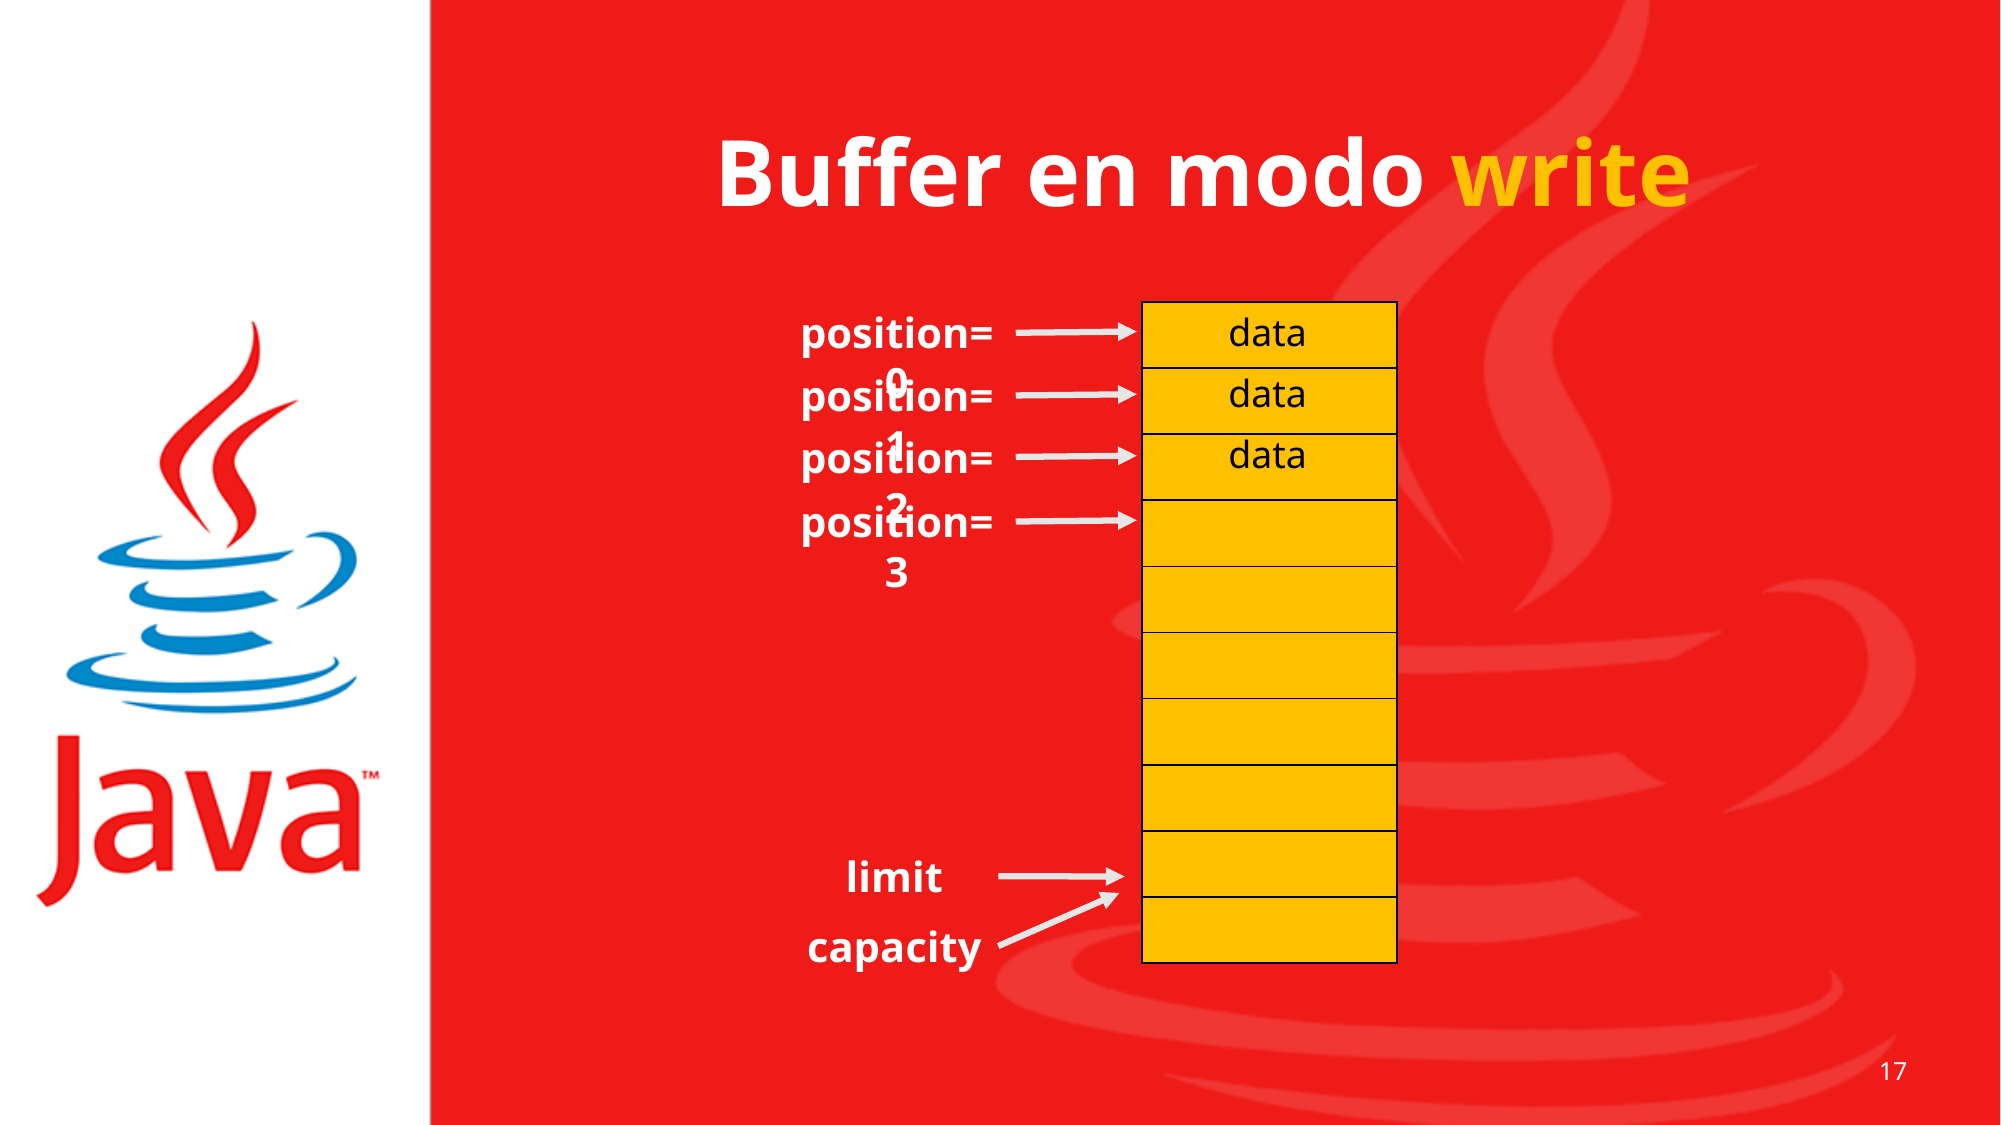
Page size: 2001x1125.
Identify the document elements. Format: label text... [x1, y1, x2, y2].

picture [0, 0, 2001, 1125]
table_cell [1143, 501, 1396, 566]
slide_number 17 [1610, 1042, 1923, 1103]
text_box data [1208, 302, 1327, 362]
table_cell [1143, 369, 1208, 433]
title Buffer en modo write [507, 68, 1923, 286]
table_cell [1143, 435, 1396, 499]
table_cell [1143, 766, 1396, 830]
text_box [777, 424, 1137, 488]
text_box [777, 488, 1137, 555]
table_header [1143, 303, 1208, 367]
table_cell [1143, 633, 1396, 698]
table_cell [1143, 567, 1396, 632]
text_box capacity [790, 913, 999, 979]
table_cell [1327, 369, 1396, 433]
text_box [998, 892, 1120, 947]
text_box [777, 299, 1137, 362]
text_box data [1208, 362, 1327, 423]
table_cell [1143, 898, 1396, 962]
text_box limit [790, 843, 999, 909]
table_cell [1143, 832, 1396, 896]
text_box data [1208, 423, 1327, 483]
table_cell [1143, 699, 1396, 764]
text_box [777, 362, 1137, 424]
table_header [1327, 303, 1396, 367]
